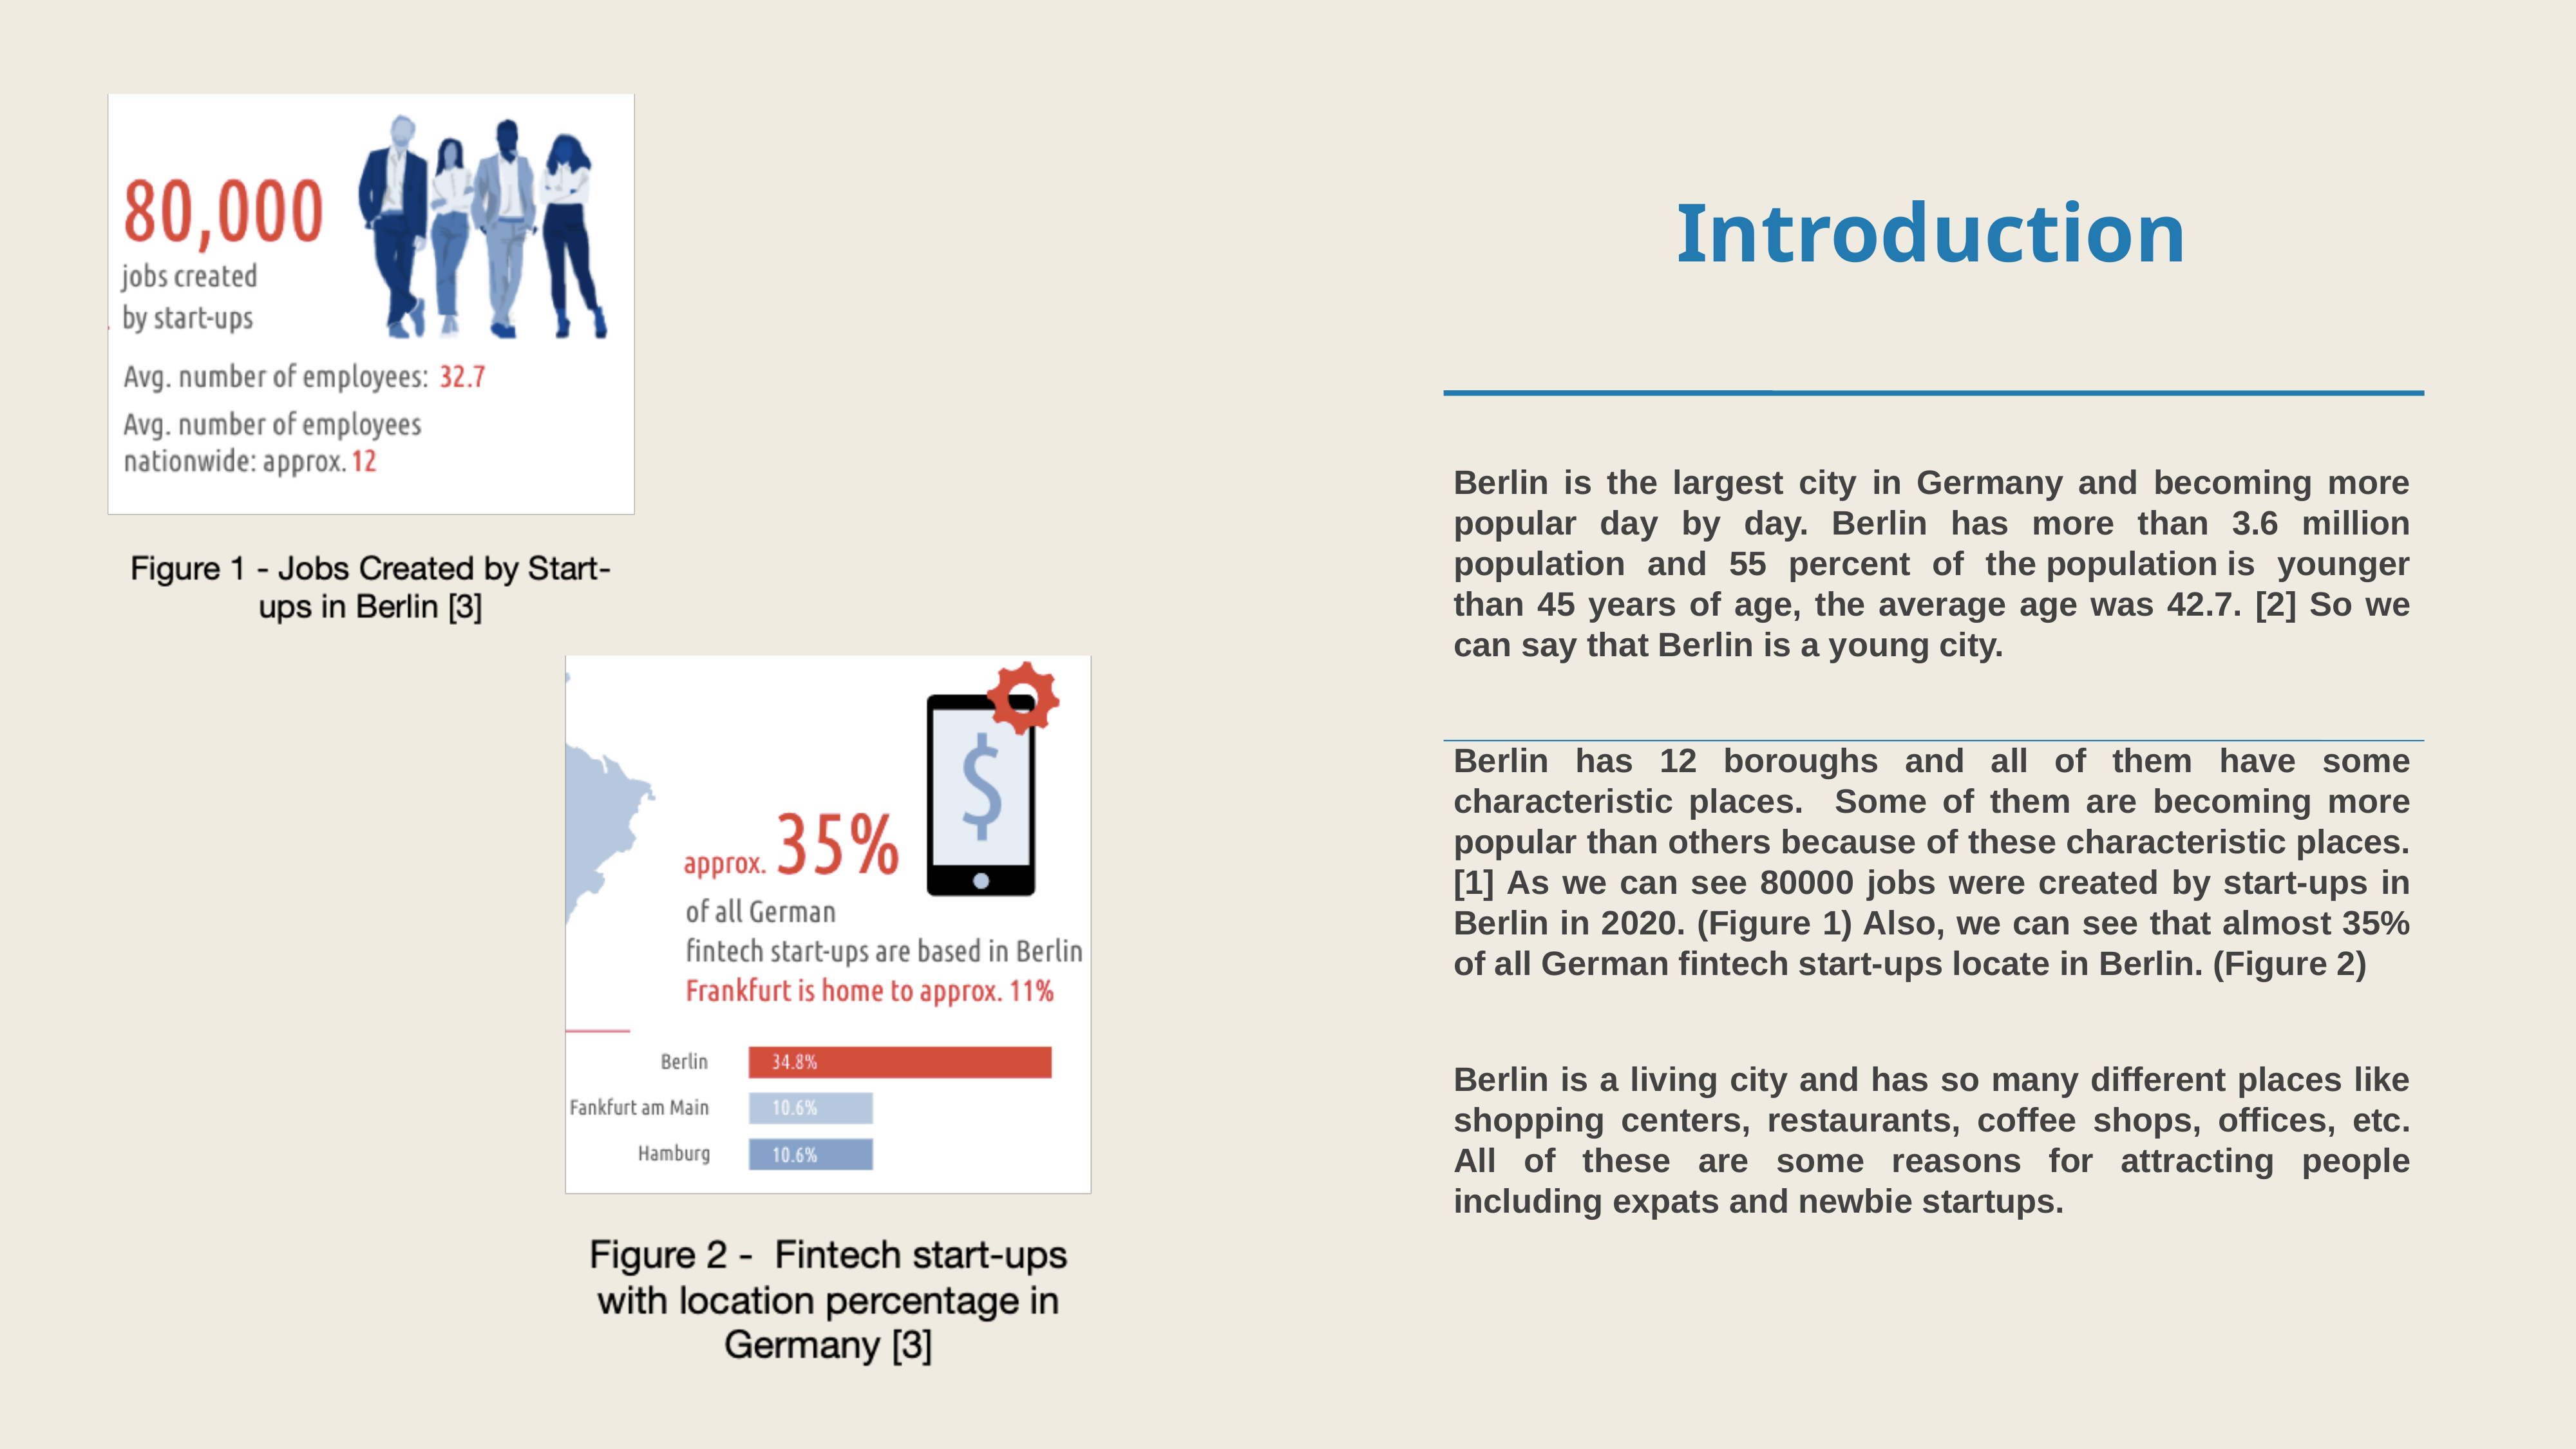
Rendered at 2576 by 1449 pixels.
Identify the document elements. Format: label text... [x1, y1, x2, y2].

title Introduction [1447, 175, 2418, 337]
picture [106, 94, 638, 638]
picture [563, 656, 1095, 1382]
list Berlin is the largest city in Germany and becoming more popular day by day. Berlin has more than 3.6 million population and 55 percent of the population is younger than 45 years of age, the average age was 42.7. [2] So we can say that Berlin is a young city. Berlin has 12 boroughs and all of them have some characteristic places. Some of them are becoming more popular than others because of these characteristic places. [1] As we can see 80000 jobs were created by start-ups in Berlin in 2020. (Figure 1) Also, we can see that almost 35% of all German fintech start-ups locate in Berlin. (Figure 2) Berlin is a living city and has so many different places like shopping centers, restaurants, coffee shops, offices, etc. All of these are some reasons for attracting people including expats and newbie startups. [1442, 450, 2423, 1253]
